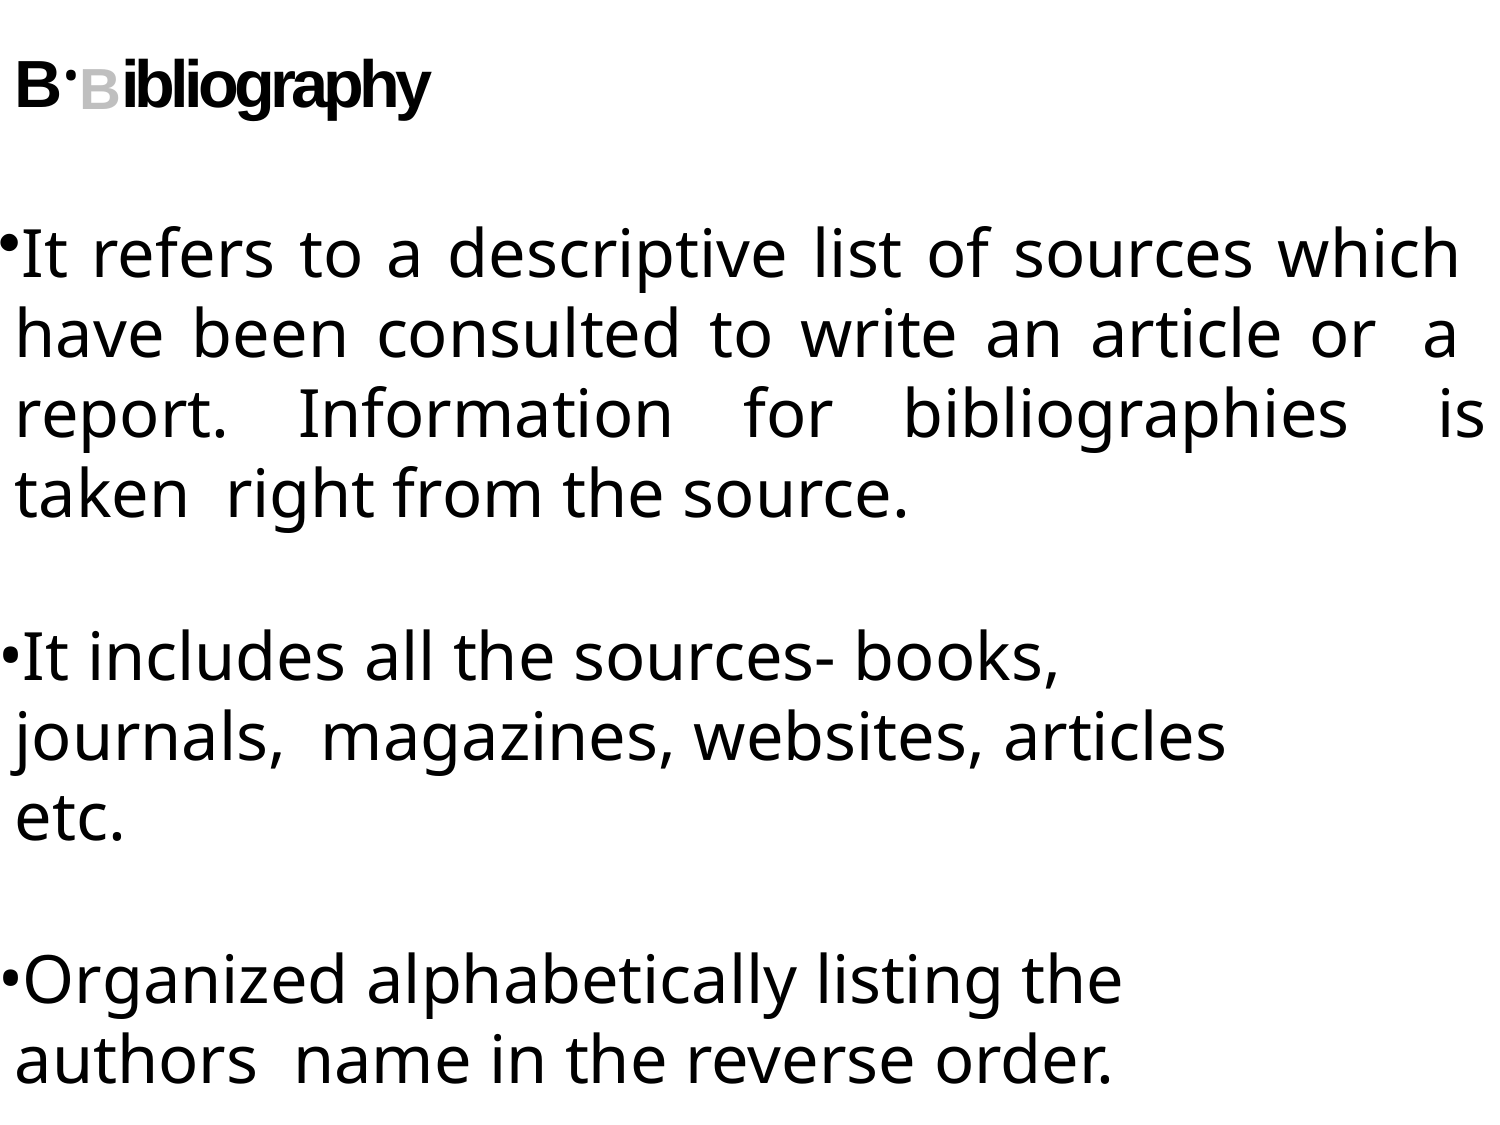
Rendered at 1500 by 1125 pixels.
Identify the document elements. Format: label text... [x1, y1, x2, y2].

text_box B•Bibliography It refers to a descriptive list of sources which have been consulted to write an article or a report. Information for bibliographies is taken right from the source. It includes all the sources- books, journals, magazines, websites, articles etc. Organized alphabetically listing the authors name in the reverse order. [0, 5, 1498, 1097]
